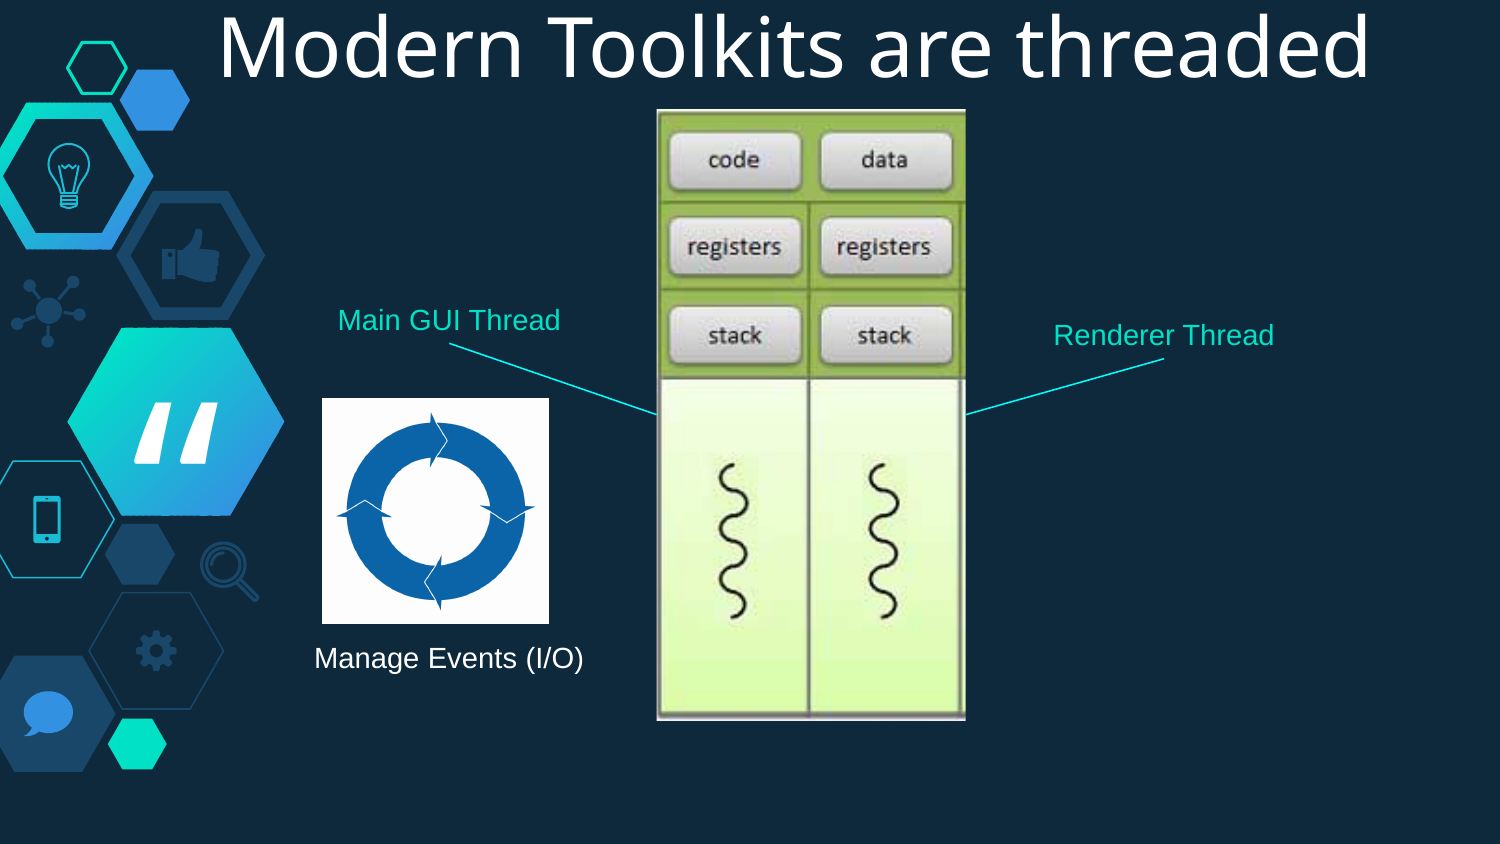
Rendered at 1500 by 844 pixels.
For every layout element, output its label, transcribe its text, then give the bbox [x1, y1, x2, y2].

title Modern Toolkits are threaded [201, 15, 1489, 110]
picture [656, 109, 966, 721]
picture [322, 398, 549, 625]
text_box Manage Events (I/O) [282, 624, 617, 675]
text_box Main GUI Thread [308, 285, 590, 344]
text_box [965, 358, 1165, 415]
text_box Renderer Thread [1023, 301, 1305, 359]
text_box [449, 343, 657, 415]
